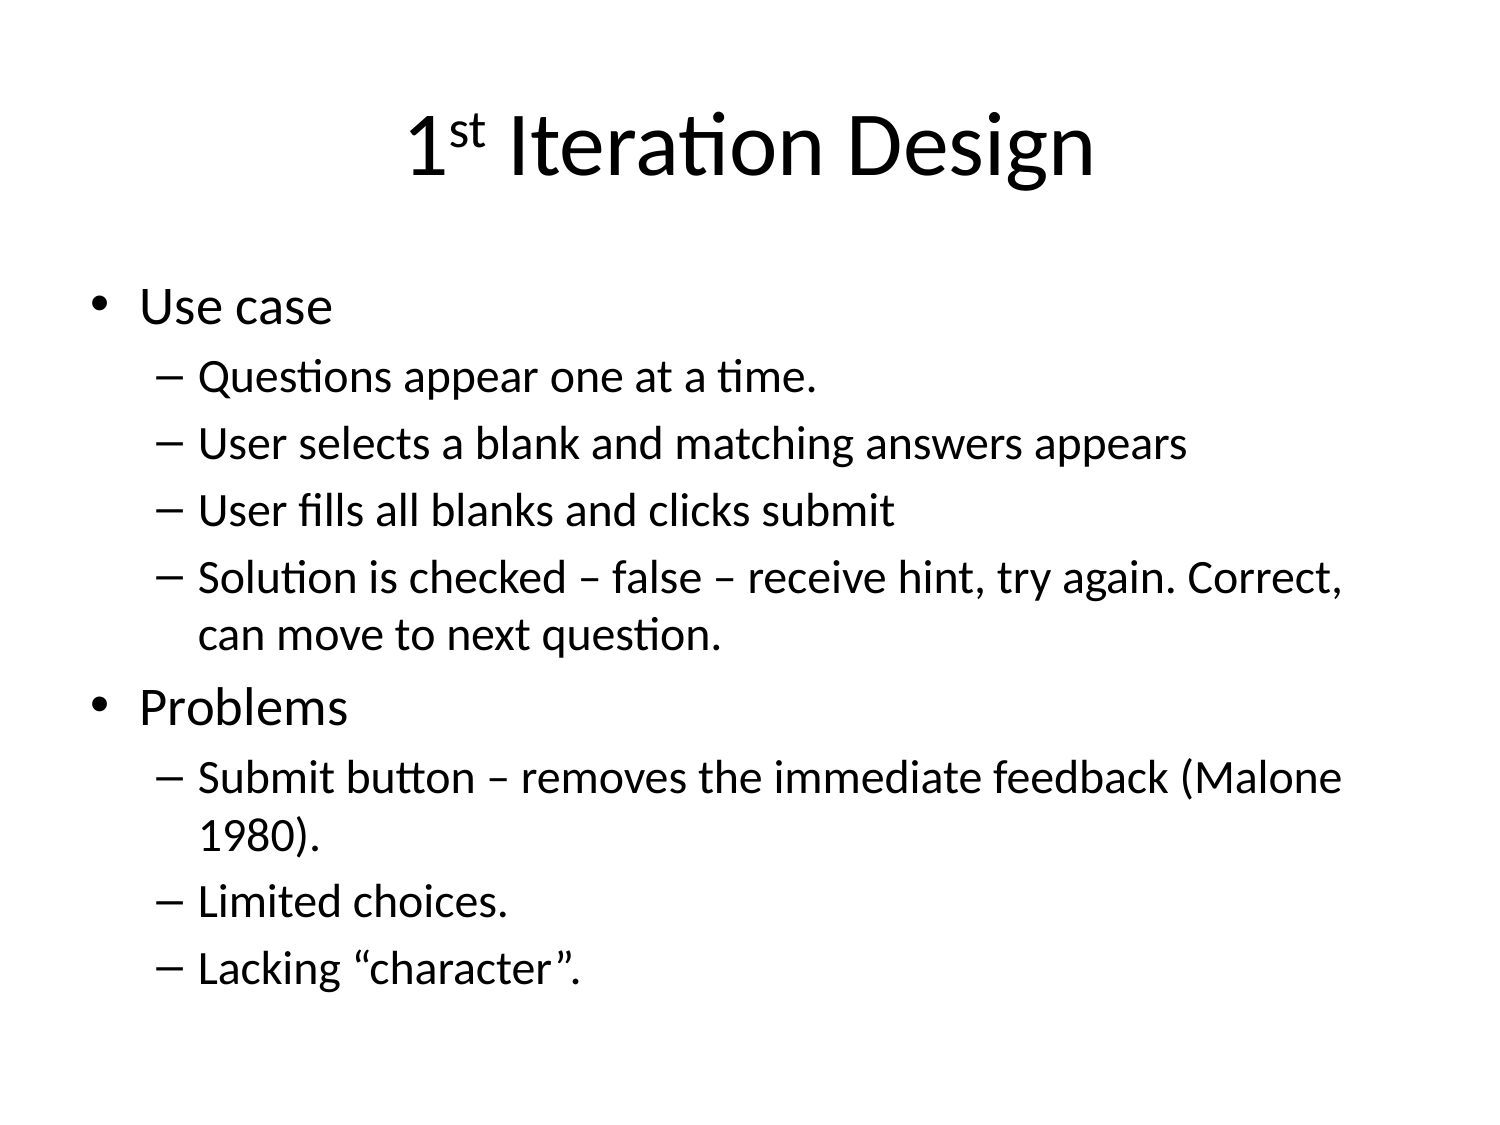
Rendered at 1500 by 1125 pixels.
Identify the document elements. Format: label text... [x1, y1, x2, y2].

title 1st Iteration Design [75, 45, 1425, 233]
list Use case Questions appear one at a time. User selects a blank and matching answers appears User fills all blanks and clicks submit Solution is checked – false – receive hint, try again. Correct, can move to next question. Problems Submit button – removes the immediate feedback (Malone 1980). Limited choices. Lacking “character”. [75, 262, 1425, 1005]
